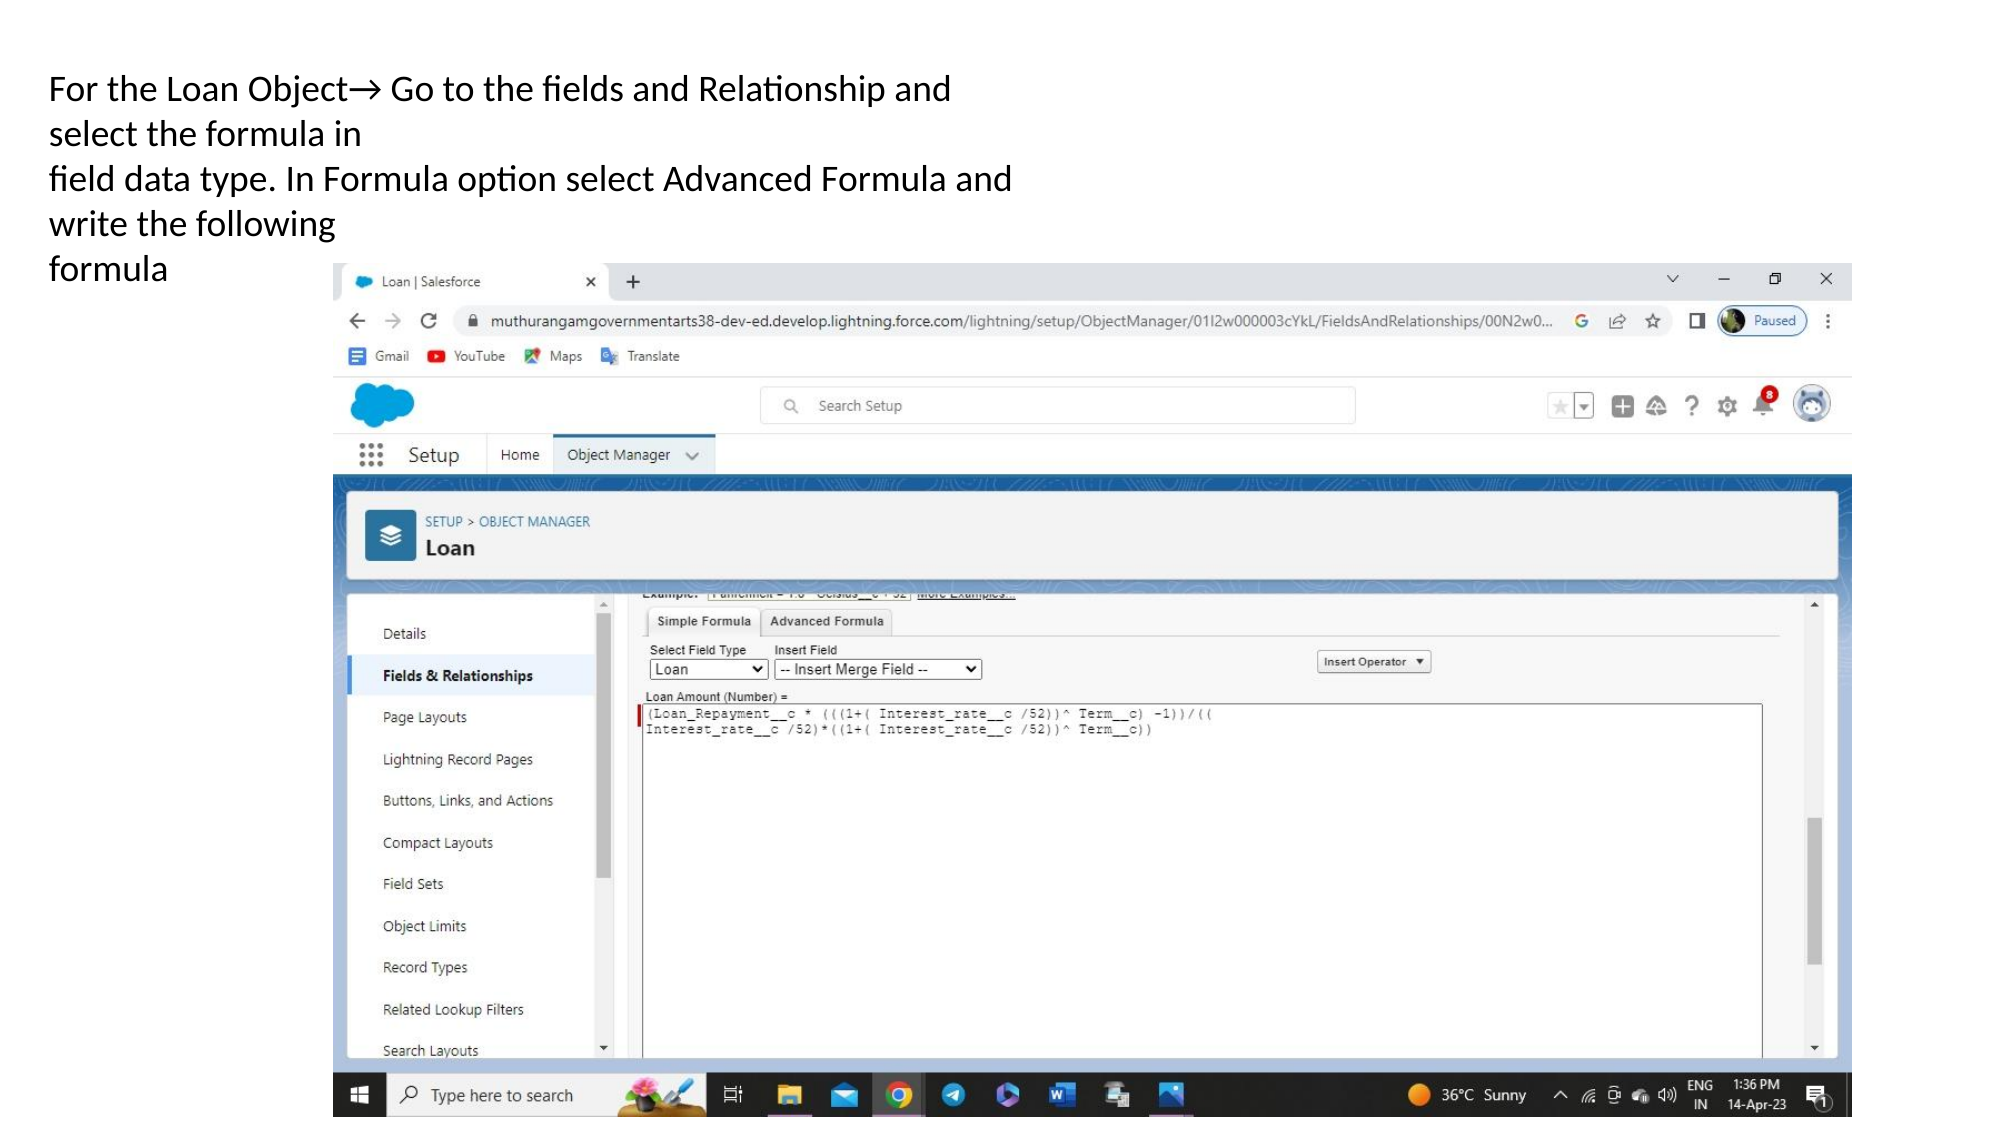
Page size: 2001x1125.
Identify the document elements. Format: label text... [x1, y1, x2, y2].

text_box For the Loan Object→ Go to the fields and Relationship and select the formula in field data type. In Formula option select Advanced Formula and write the following formula [34, 56, 1035, 297]
picture [333, 263, 1852, 1118]
